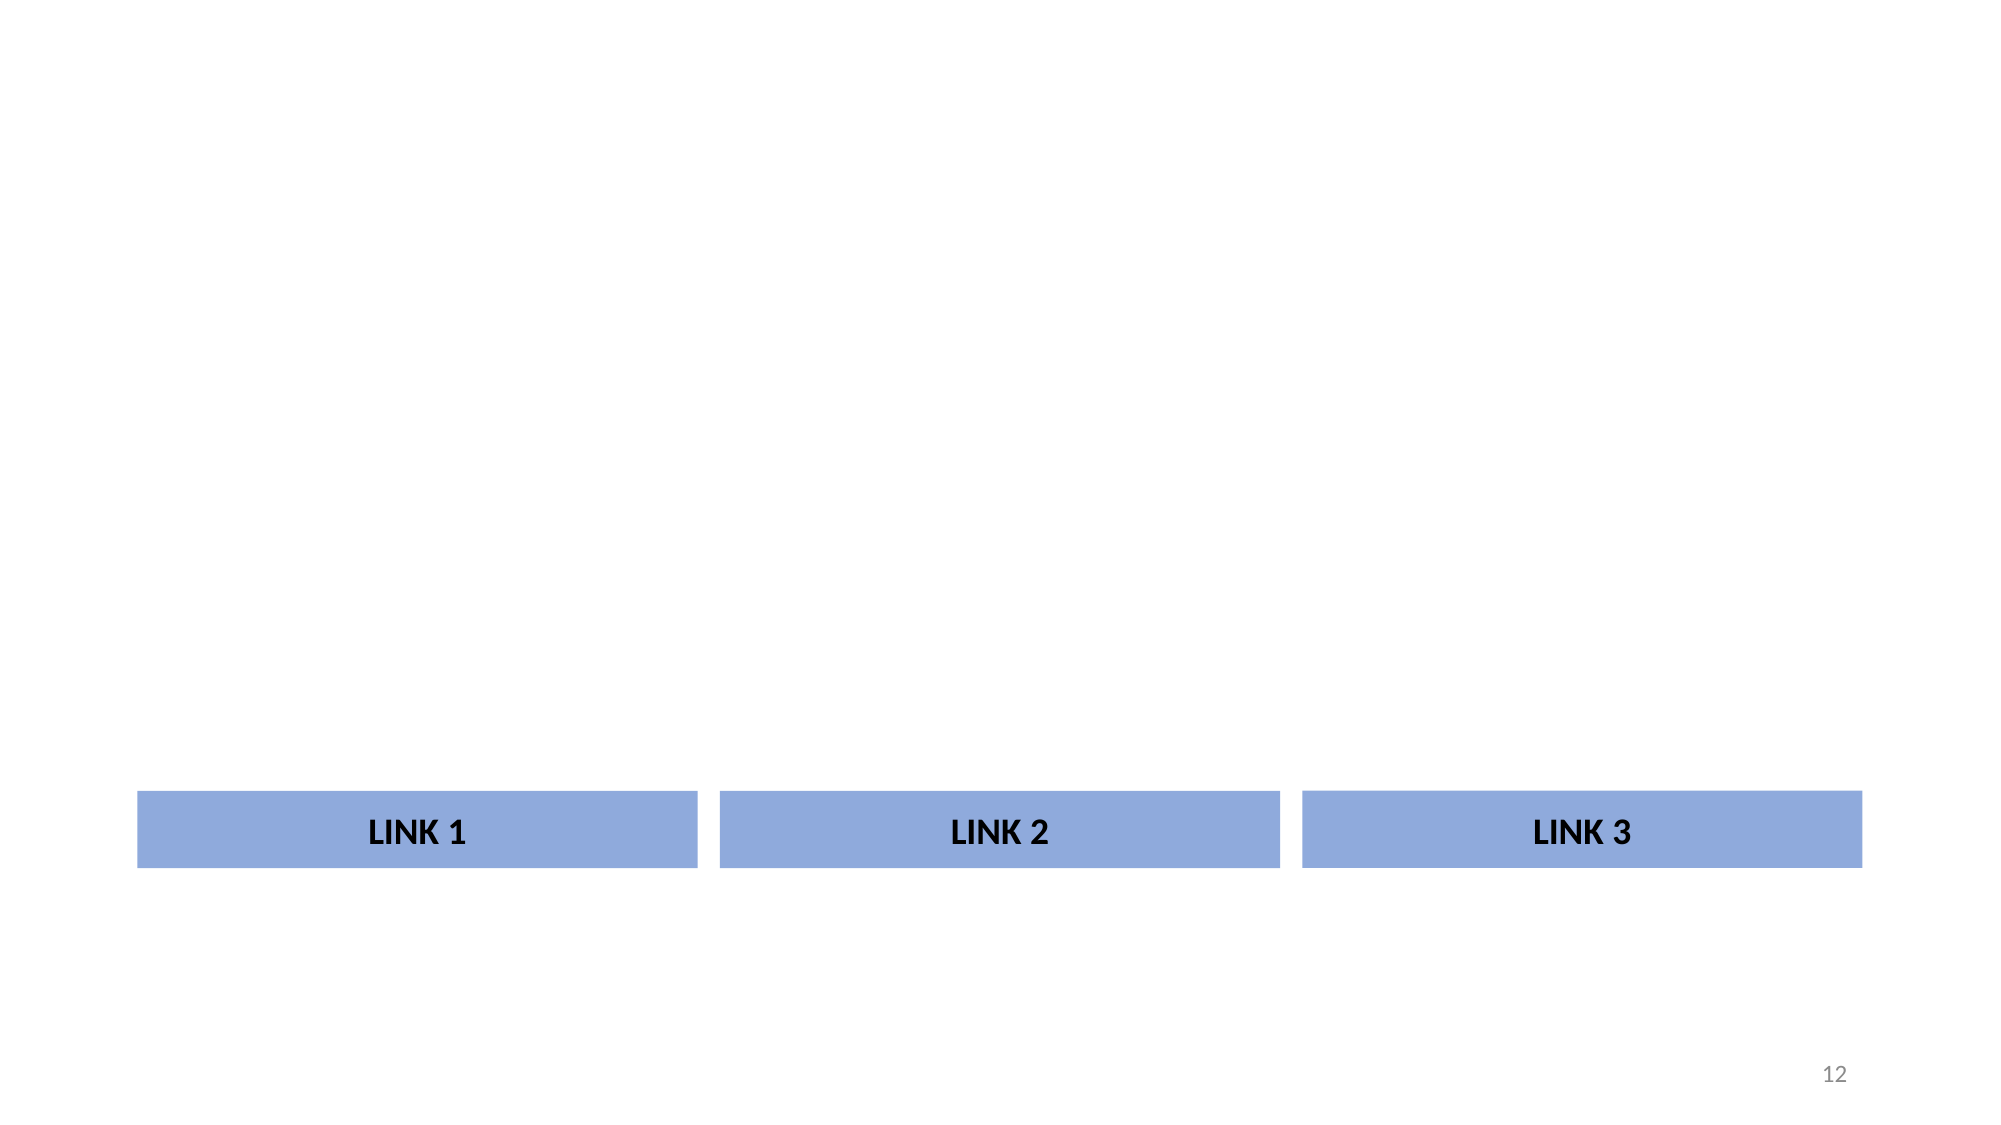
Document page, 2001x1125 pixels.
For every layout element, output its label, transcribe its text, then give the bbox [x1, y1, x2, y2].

slide_number 12 [1412, 1042, 1863, 1103]
